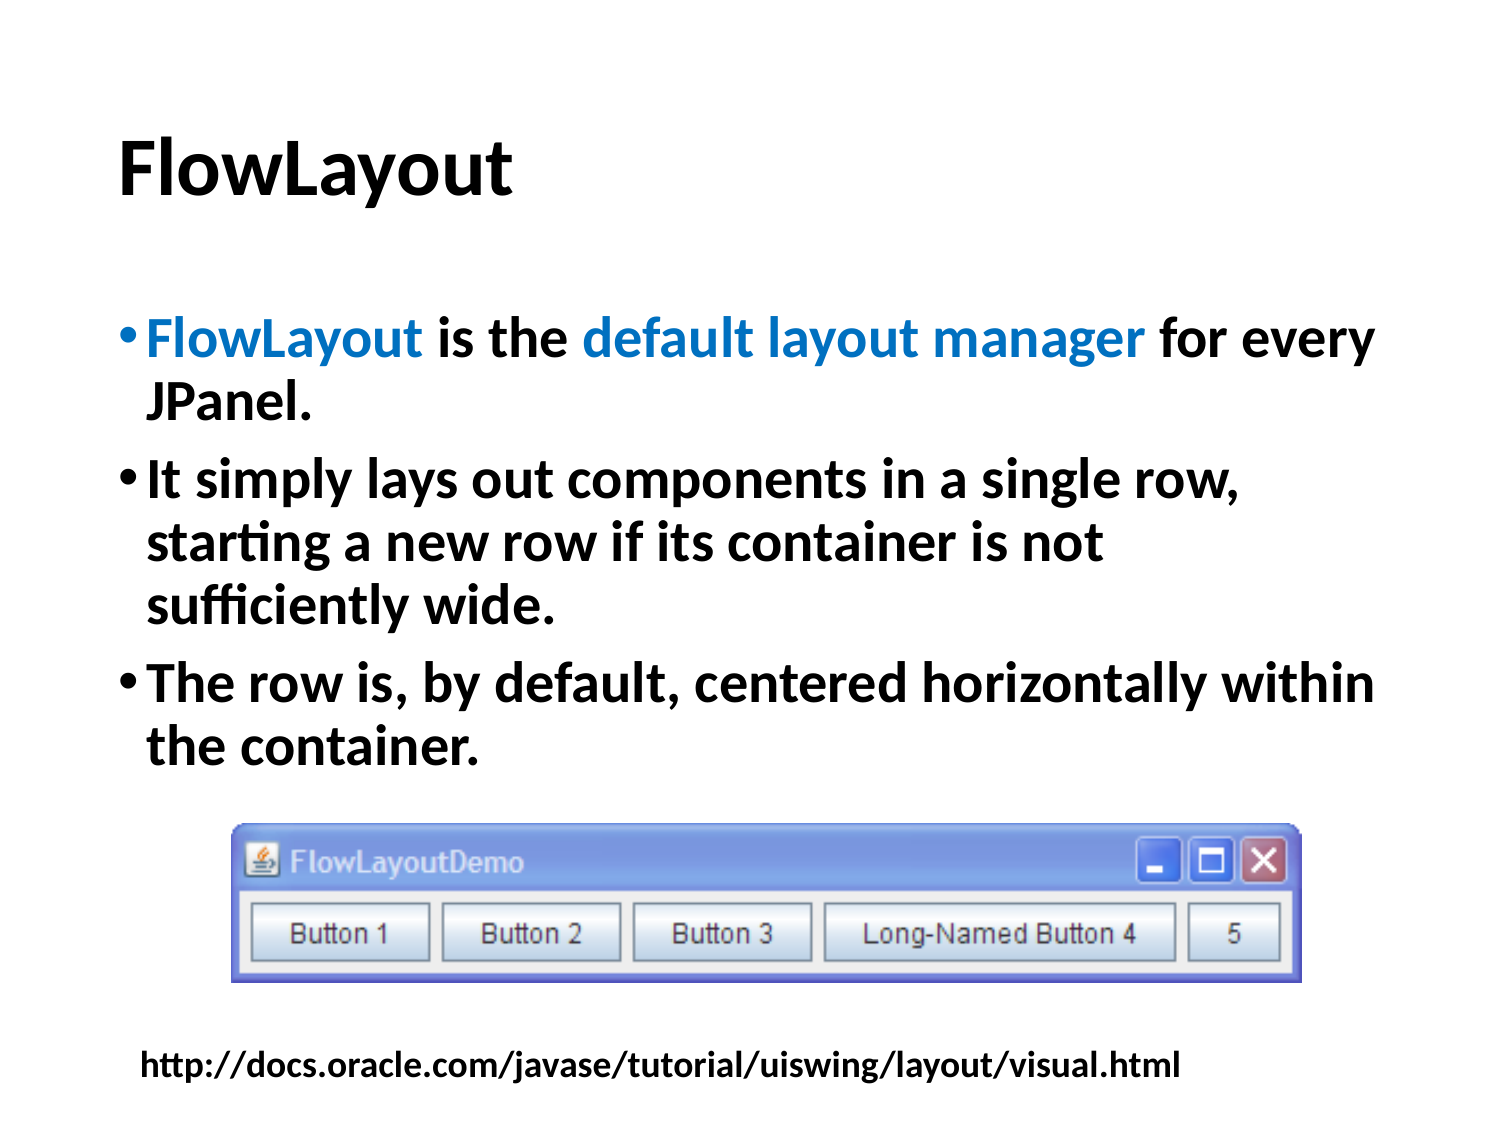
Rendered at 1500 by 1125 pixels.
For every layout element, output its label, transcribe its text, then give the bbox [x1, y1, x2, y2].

text_box http://docs.oracle.com/javase/tutorial/uiswing/layout/visual.html [125, 1032, 1350, 1093]
title FlowLayout [103, 59, 1397, 278]
picture [231, 823, 1302, 983]
list FlowLayout is the default layout manager for every JPanel. It simply lays out components in a single row, starting a new row if its container is not sufficiently wide. The row is, by default, centered horizontally within the container. [103, 299, 1397, 1014]
